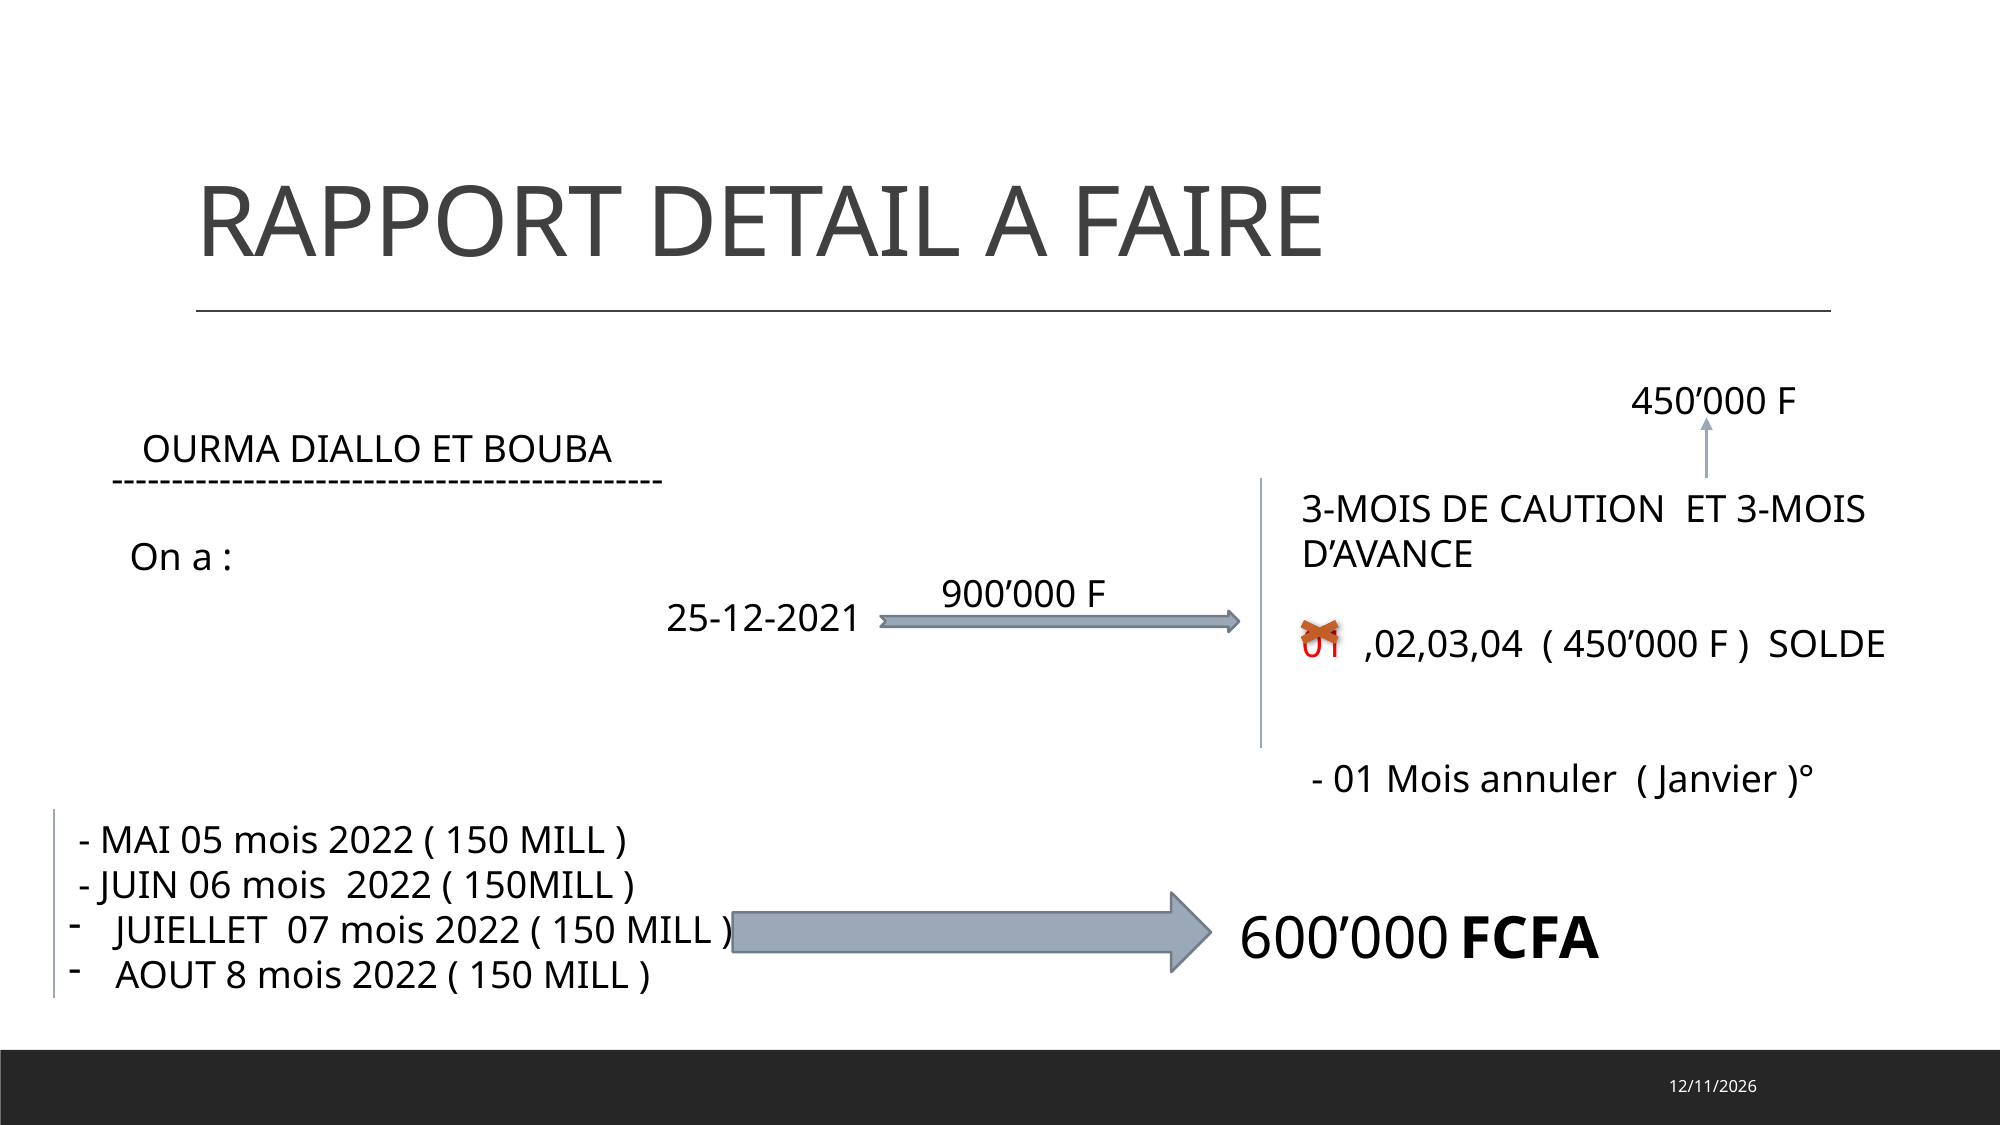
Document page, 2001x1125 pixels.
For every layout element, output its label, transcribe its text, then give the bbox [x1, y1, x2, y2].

text_box 450’000 F [1616, 370, 1846, 430]
text_box ---------------------------------------------- [96, 447, 678, 508]
text_box OURMA DIALLO ET BOUBA [127, 417, 638, 478]
text_box - MAI 05 mois 2022 ( 150 MILL ) - JUIN 06 mois 2022 ( 150MILL ) JUIELLET 07 mois 2022 ( 150 MILL ) AOUT 8 mois 2022 ( 150 MILL ) [53, 808, 825, 1049]
text_box 25-12-2021 [651, 586, 897, 647]
text_box [879, 609, 1241, 634]
text_box [731, 891, 1212, 974]
text_box 600’000 FCFA [1225, 892, 1624, 978]
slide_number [1348, 1057, 1773, 1118]
text_box 900’000 F [926, 562, 1121, 623]
title RAPPORT DETAIL A FAIRE [180, 47, 1830, 285]
text_box 3-MOIS DE CAUTION ET 3-MOIS D’AVANCE 01 ,02,03,04 ( 450’000 F ) SOLDE - 01 Mois annuler ( Janvier )° [1286, 478, 2000, 808]
text_box On a : [114, 526, 248, 586]
text_box [1300, 620, 1339, 644]
